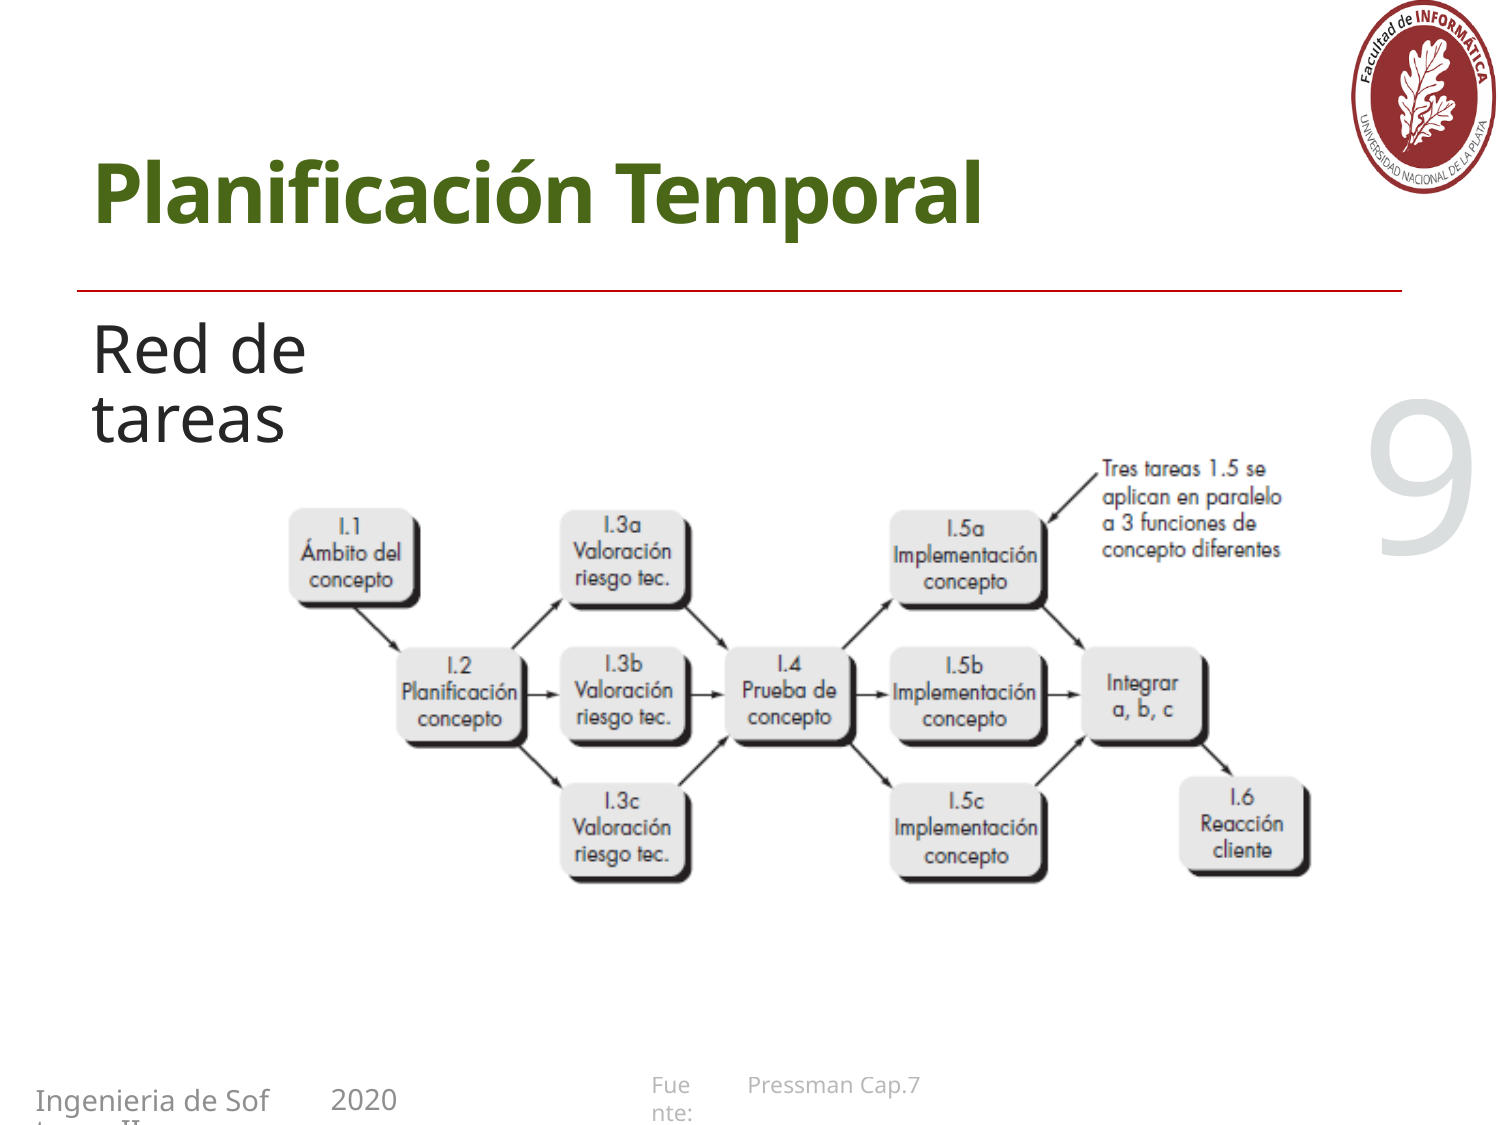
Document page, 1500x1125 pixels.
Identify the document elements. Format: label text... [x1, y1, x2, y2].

picture [1351, 0, 1500, 195]
title Planificación Temporal [76, 105, 1310, 291]
list Red de tareas [76, 312, 406, 1047]
footer Ingenieria de Software II [20, 1075, 286, 1111]
slide_number 2020 [315, 1073, 418, 1116]
list Pressman Cap.7 [732, 1067, 999, 1118]
slide_number 9 [1349, 467, 1498, 640]
picture [278, 438, 1349, 920]
